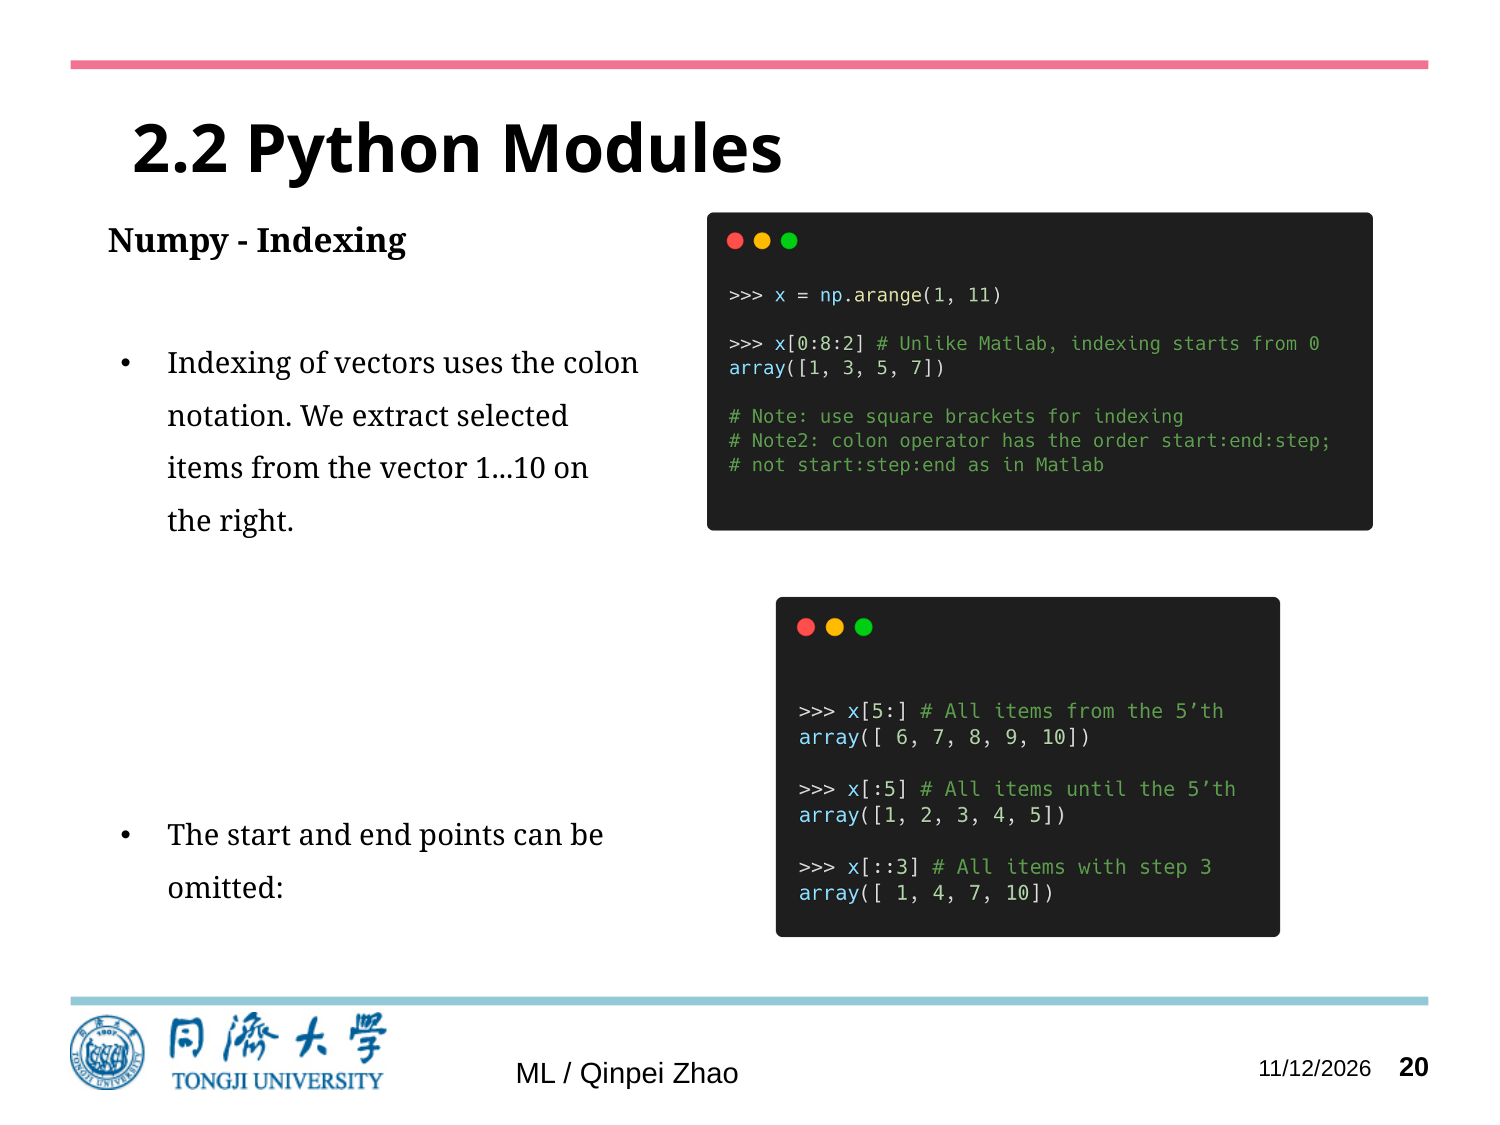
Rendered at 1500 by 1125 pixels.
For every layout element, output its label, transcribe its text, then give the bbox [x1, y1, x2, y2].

picture [630, 137, 1448, 938]
title 2.2 Python Modules [117, 107, 1430, 274]
picture [70, 1012, 388, 1090]
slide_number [1229, 1046, 1370, 1088]
text_box Indexing of vectors uses the colon notation. We extract selected items from the vector 1...10 on the right. The start and end points can be omitted: [105, 319, 657, 1069]
text_box Numpy - Indexing [93, 212, 422, 267]
slide_number 20 [1370, 1046, 1430, 1088]
footer ML / Qinpei Zhao [500, 1046, 1229, 1088]
